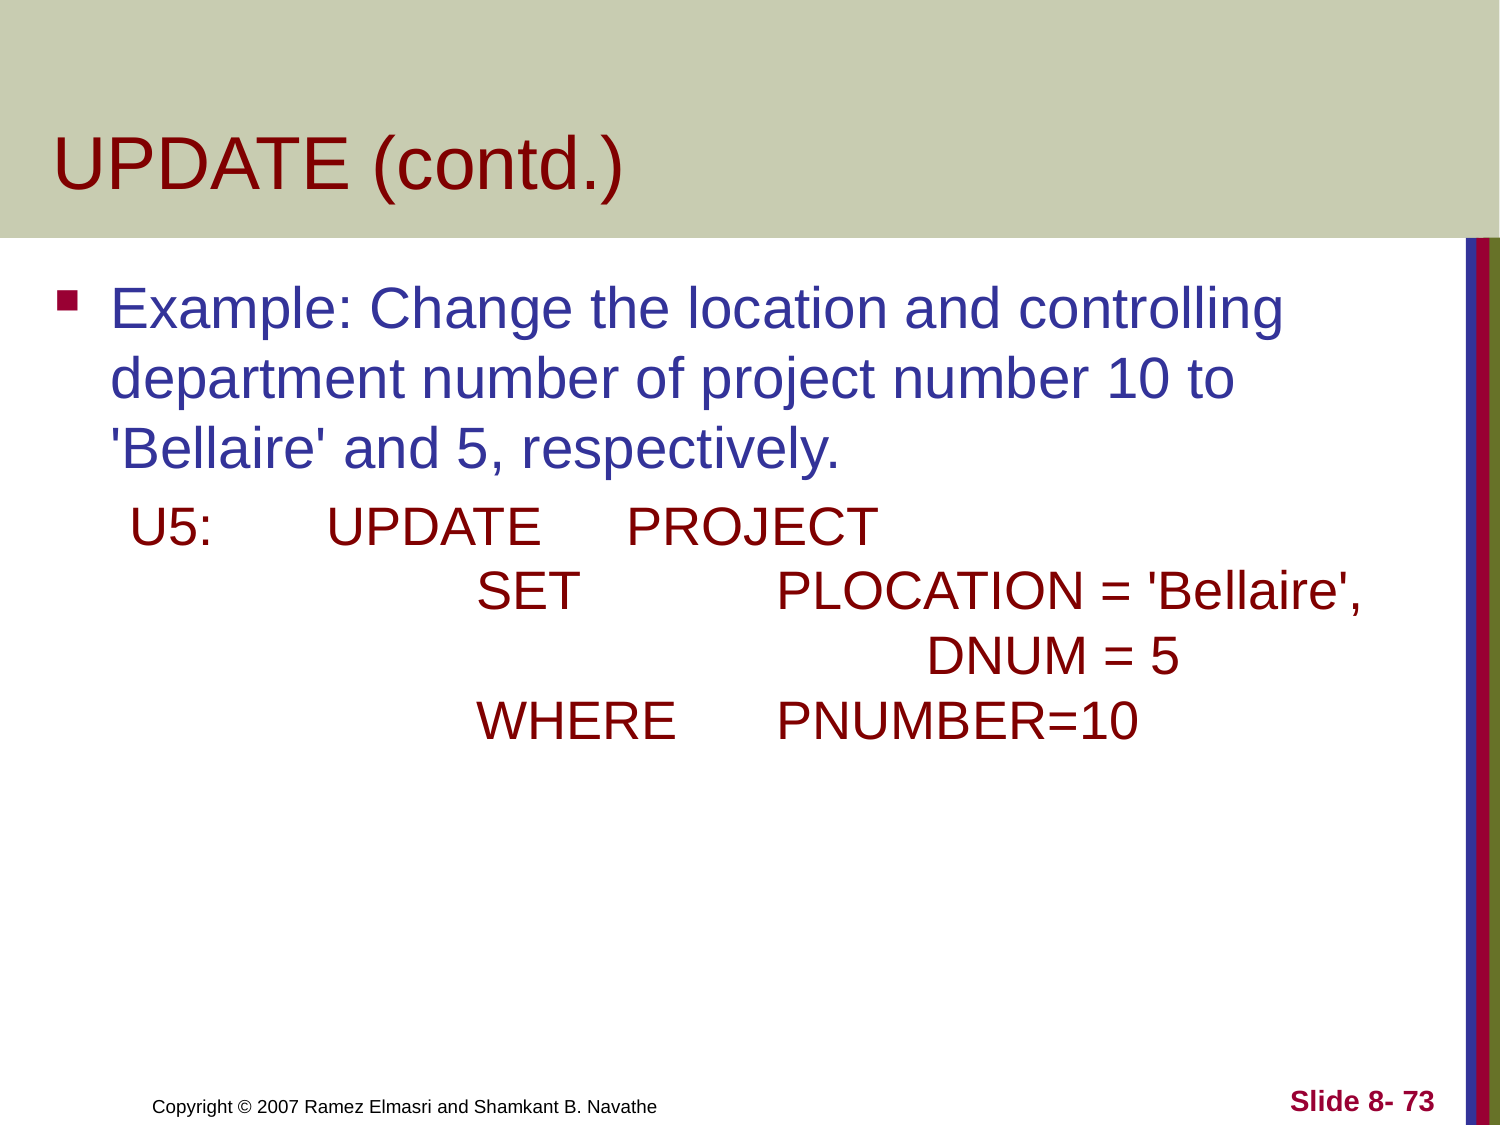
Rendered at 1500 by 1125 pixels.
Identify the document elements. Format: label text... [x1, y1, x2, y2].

title UPDATE (contd.) [37, 49, 1317, 213]
list Example: Change the location and controlling department number of project number 10 to 'Bellaire' and 5, respectively. U5: UPDATE PROJECT SET PLOCATION = 'Bellaire', DNUM = 5 WHERE PNUMBER=10 [39, 262, 1400, 1013]
slide_number Slide 8- 73 [1137, 1050, 1450, 1125]
